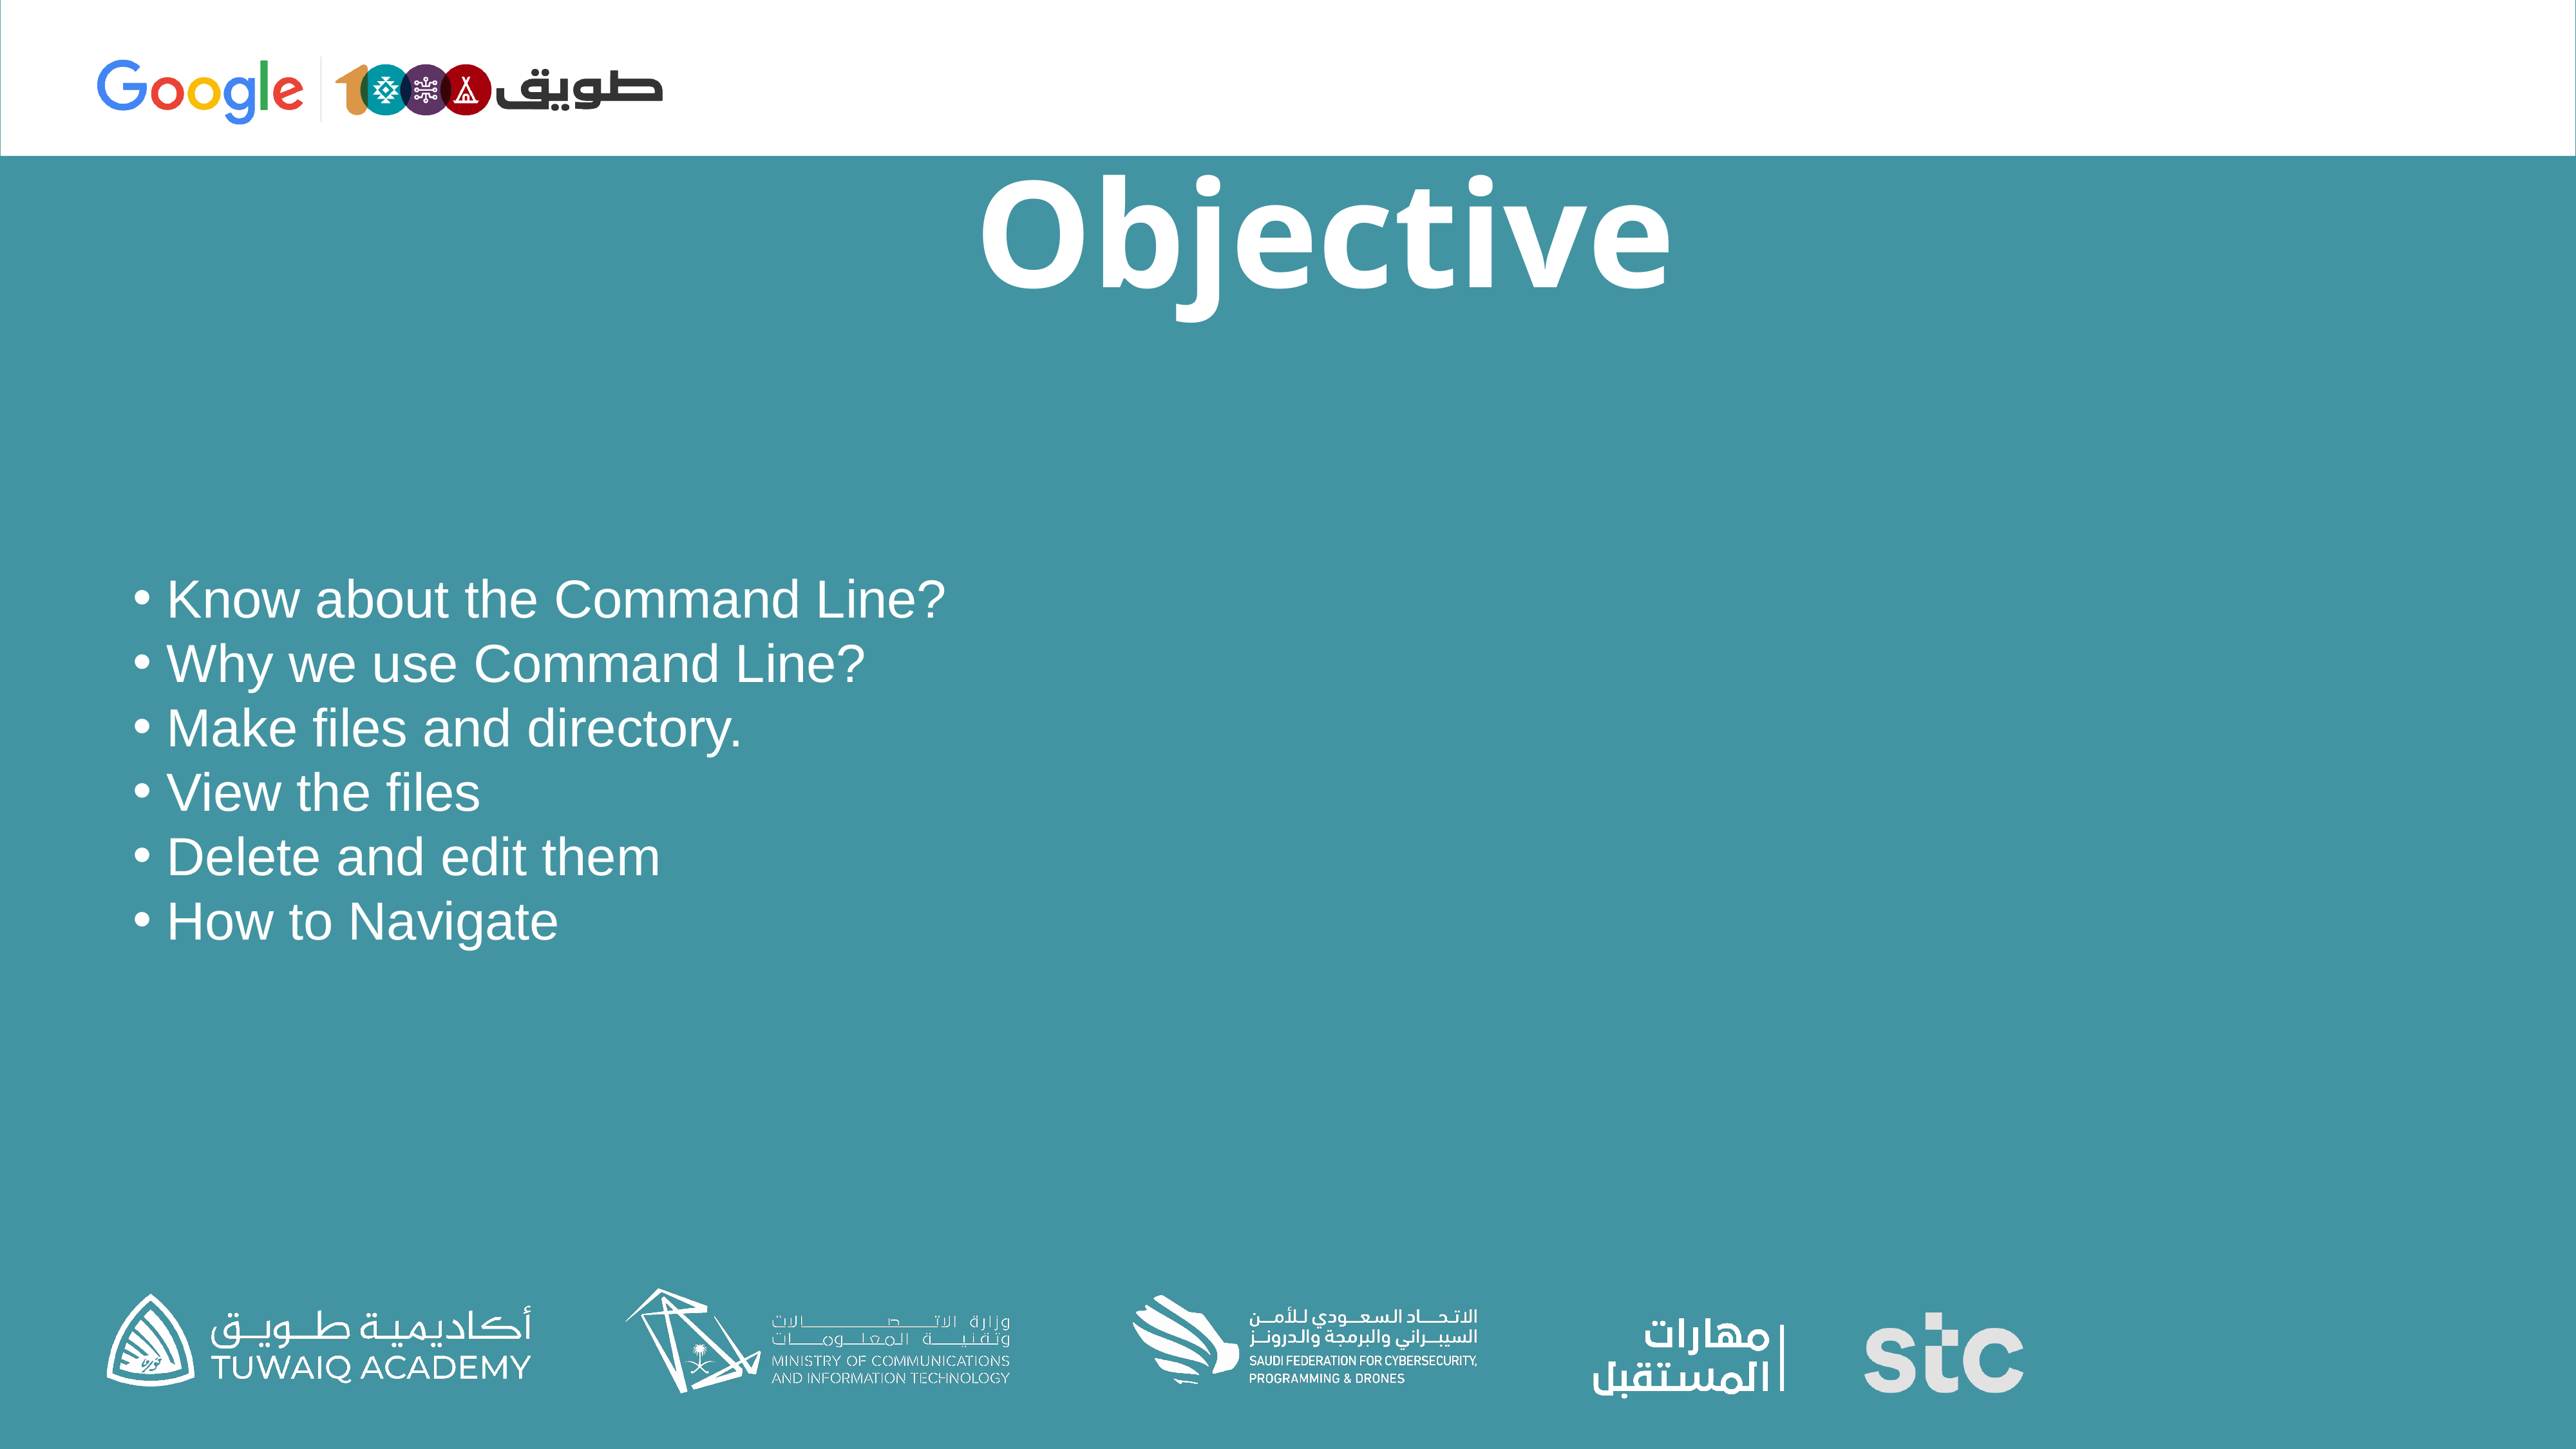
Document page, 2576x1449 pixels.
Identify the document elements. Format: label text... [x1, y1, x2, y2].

picture [1864, 1312, 2024, 1393]
picture [0, 1128, 1809, 1449]
subtitle Know about the Command Line? Why we use Command Line? Make files and directory. View the files Delete and edit them How to Navigate [127, 559, 2449, 761]
title Objective [969, 46, 1693, 499]
picture [53, 0, 708, 253]
